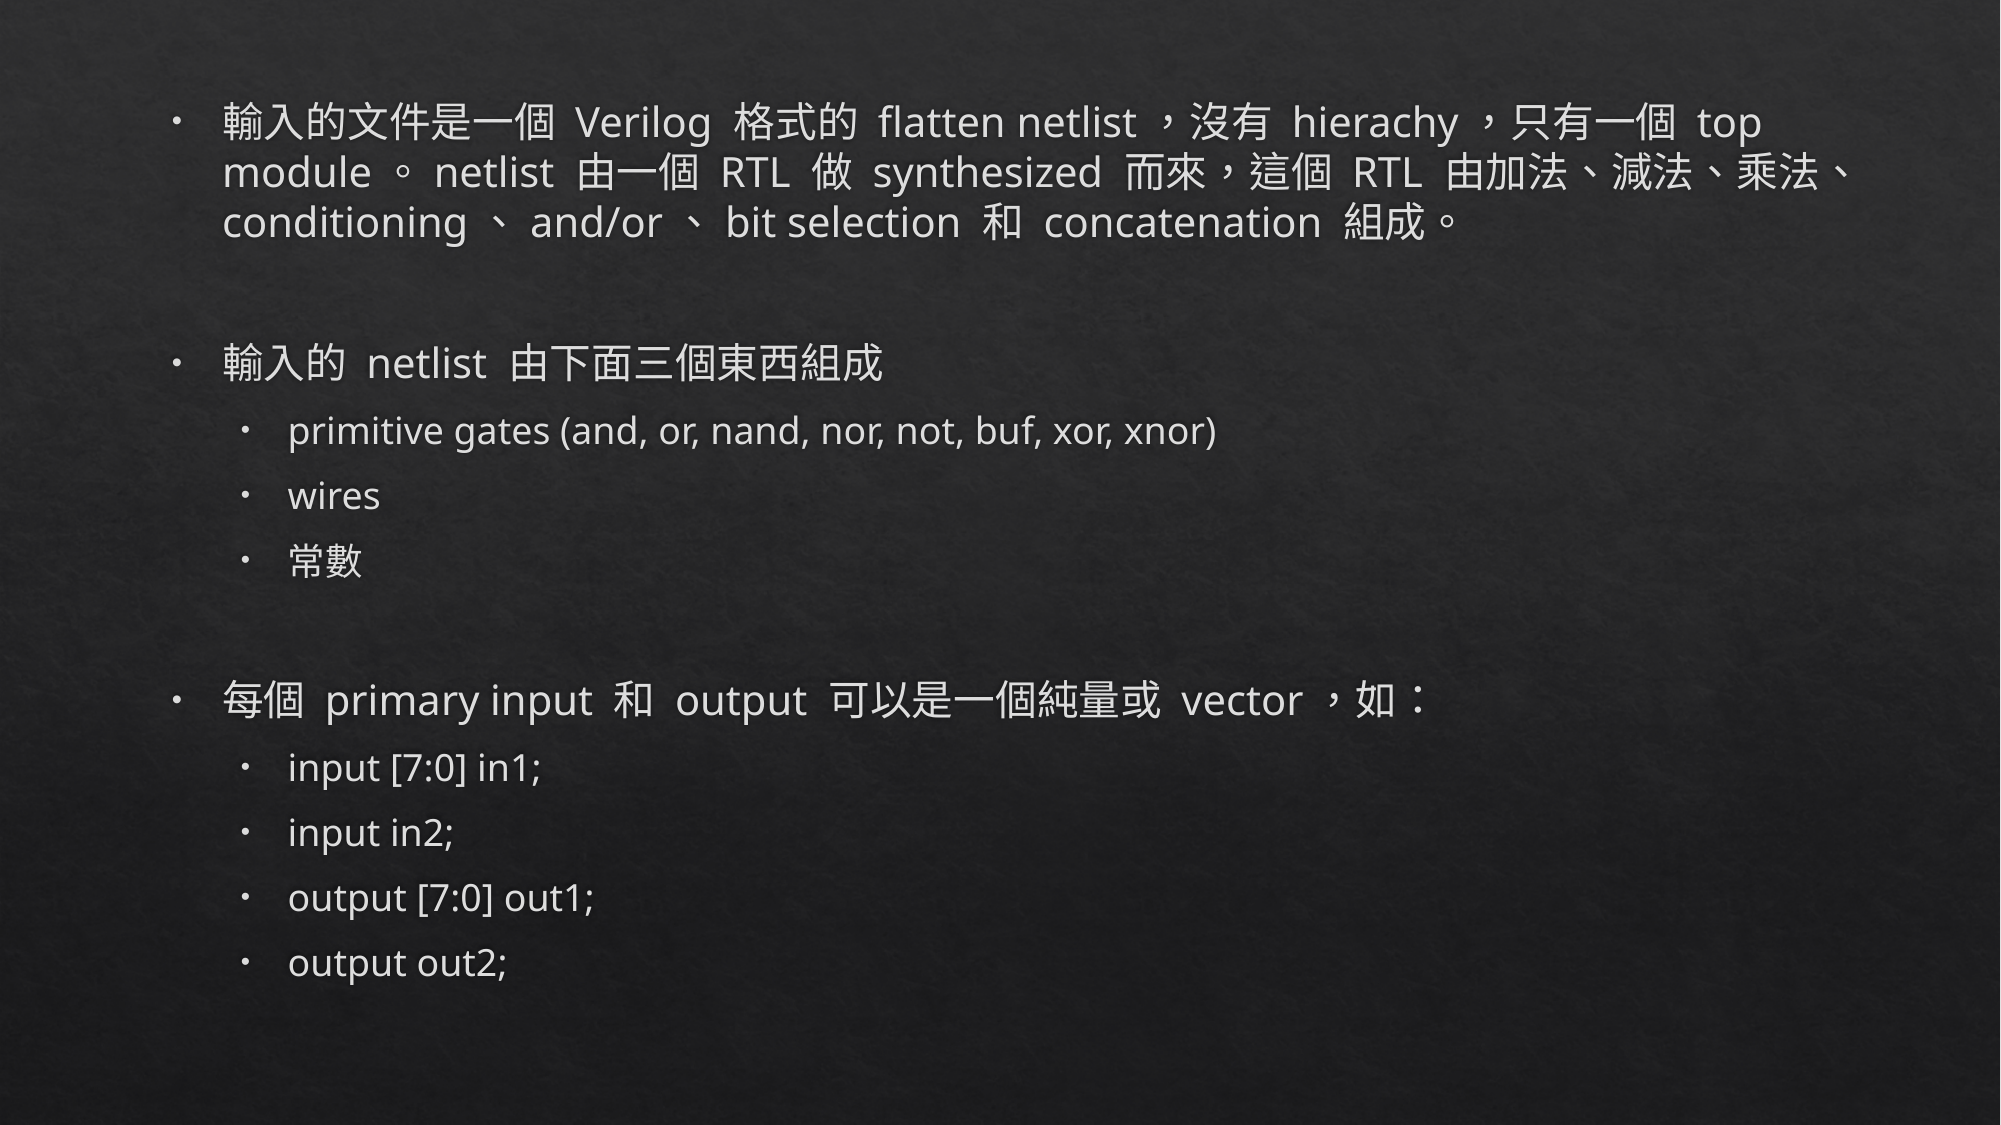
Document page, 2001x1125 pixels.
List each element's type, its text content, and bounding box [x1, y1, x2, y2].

list 輸入的文件是一個 Verilog 格式的 flatten netlist，沒有 hierachy，只有一個 top module。netlist 由一個 RTL 做 synthesized 而來，這個 RTL 由加法、減法、乘法、conditioning、and/or、bit selection 和 concatenation 組成。 輸入的 netlist 由下面三個東西組成 primitive gates (and, or, nand, nor, not, buf, xor, xnor) wires 常數 每個 primary input 和 output 可以是一個純量或 vector，如： input [7:0] in1; input in2; output [7:0] out1; output out2; [150, 87, 1850, 1038]
